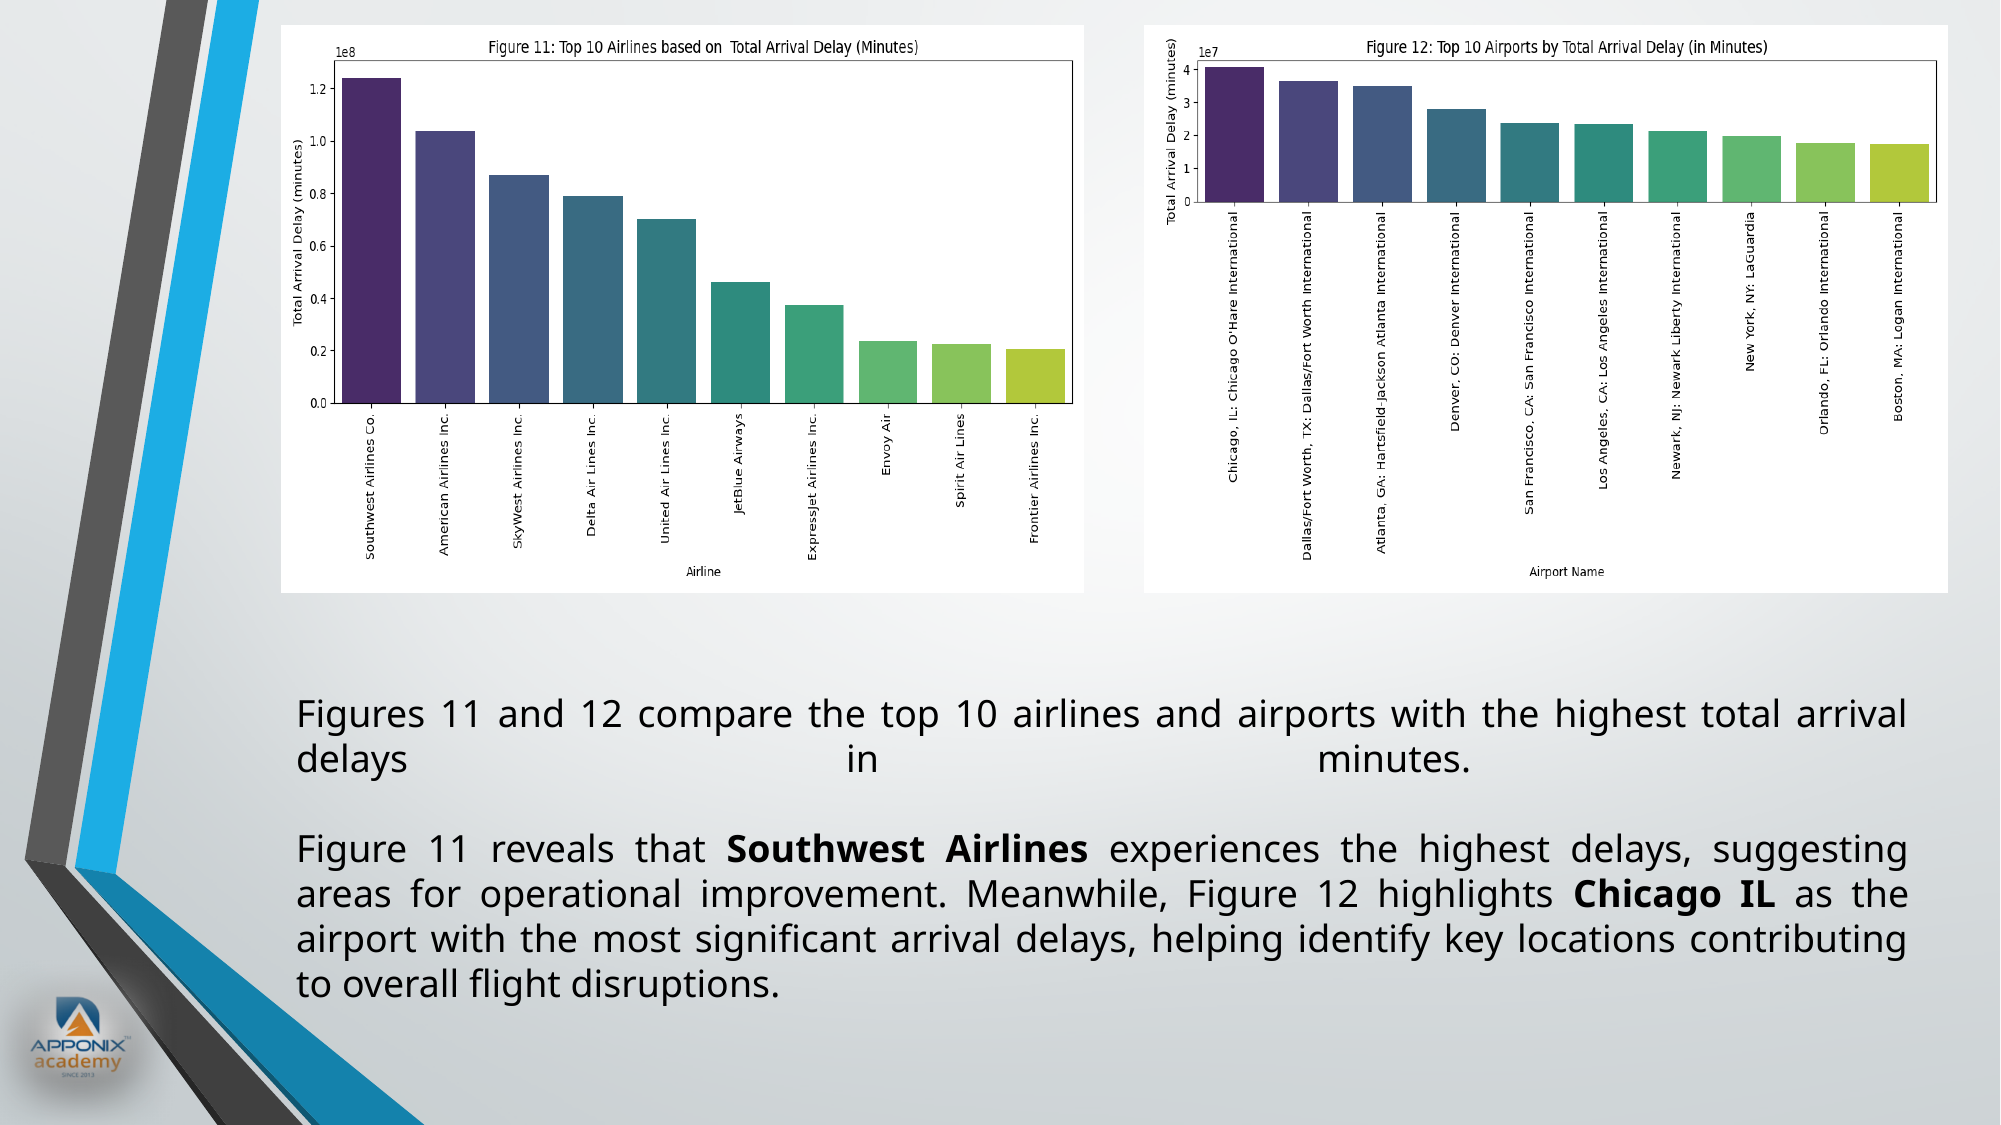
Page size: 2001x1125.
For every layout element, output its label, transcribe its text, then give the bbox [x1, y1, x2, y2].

picture [0, 949, 179, 1125]
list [1144, 25, 1949, 593]
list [280, 25, 1085, 593]
title Figures 11 and 12 compare the top 10 airlines and airports with the highest total arrival delays in minutes. Figure 11 reveals that Southwest Airlines experiences the highest delays, suggesting areas for operational improvement. Meanwhile, Figure 12 highlights Chicago IL as the airport with the most significant arrival delays, helping identify key locations contributing to overall flight disruptions. [280, 671, 1925, 1023]
